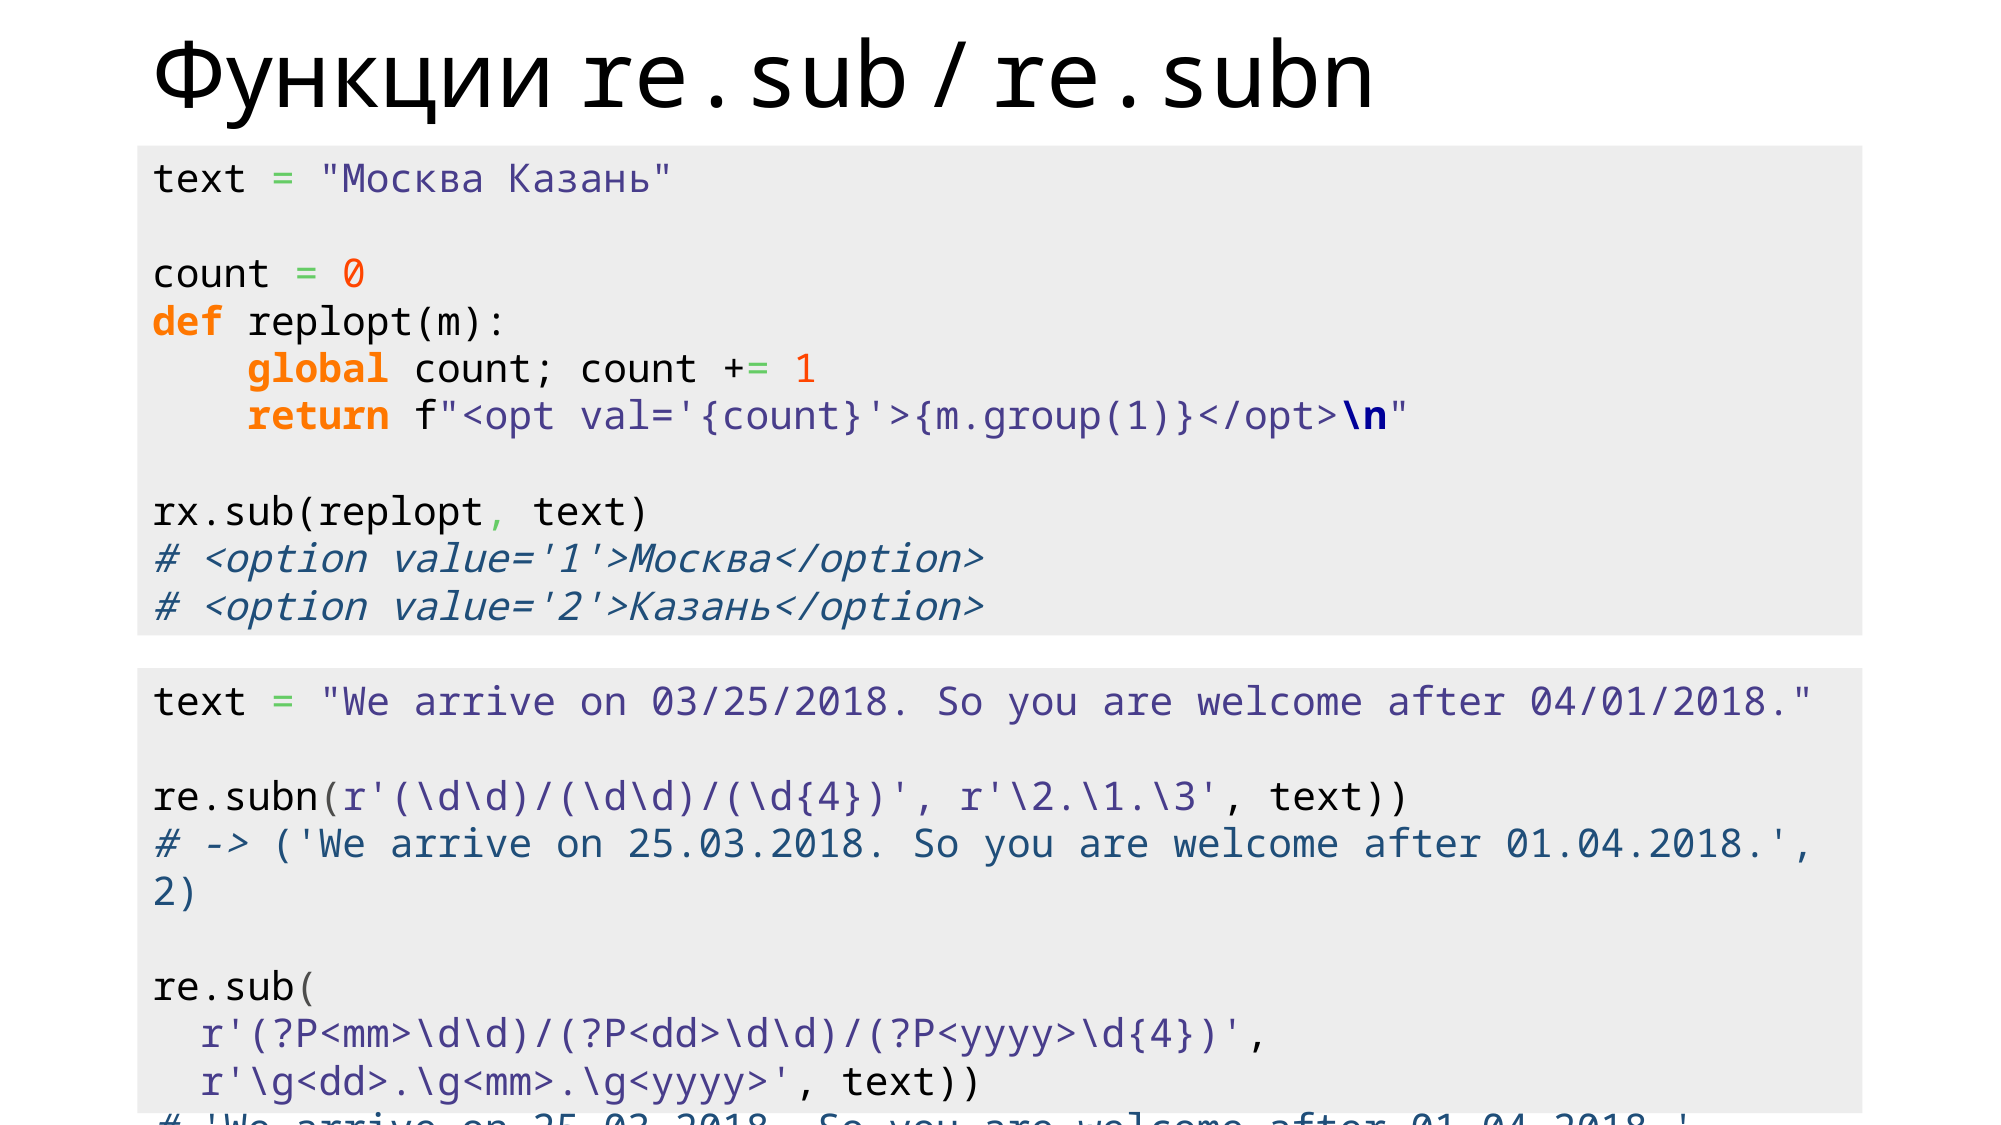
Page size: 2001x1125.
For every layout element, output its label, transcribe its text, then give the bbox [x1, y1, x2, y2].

list text = "We arrive on 03/25/2018. So you are welcome after 04/01/2018." re.subn(r'(\d\d)/(\d\d)/(\d{4})', r'\2.\1.\3', text)) # -> ('We arrive on 25.03.2018. So you are welcome after 01.04.2018.', 2) re.sub( r'(?P<mm>\d\d)/(?P<dd>\d\d)/(?P<yyyy>\d{4})', r'\g<dd>.\g<mm>.\g<yyyy>', text)) # 'We arrive on 25.03.2018. So you are welcome after 01.04.2018.' [137, 668, 1863, 1114]
title Функции re.sub / re.subn [137, 11, 1863, 145]
text_box text = "Москва Казань" count = 0 def replopt(m): global count; count += 1 return f"<opt val='{count}'>{m.group(1)}</opt>\n" rx.sub(replopt, text) # <option value='1'>Москва</option> # <option value='2'>Казань</option> [137, 145, 1863, 636]
